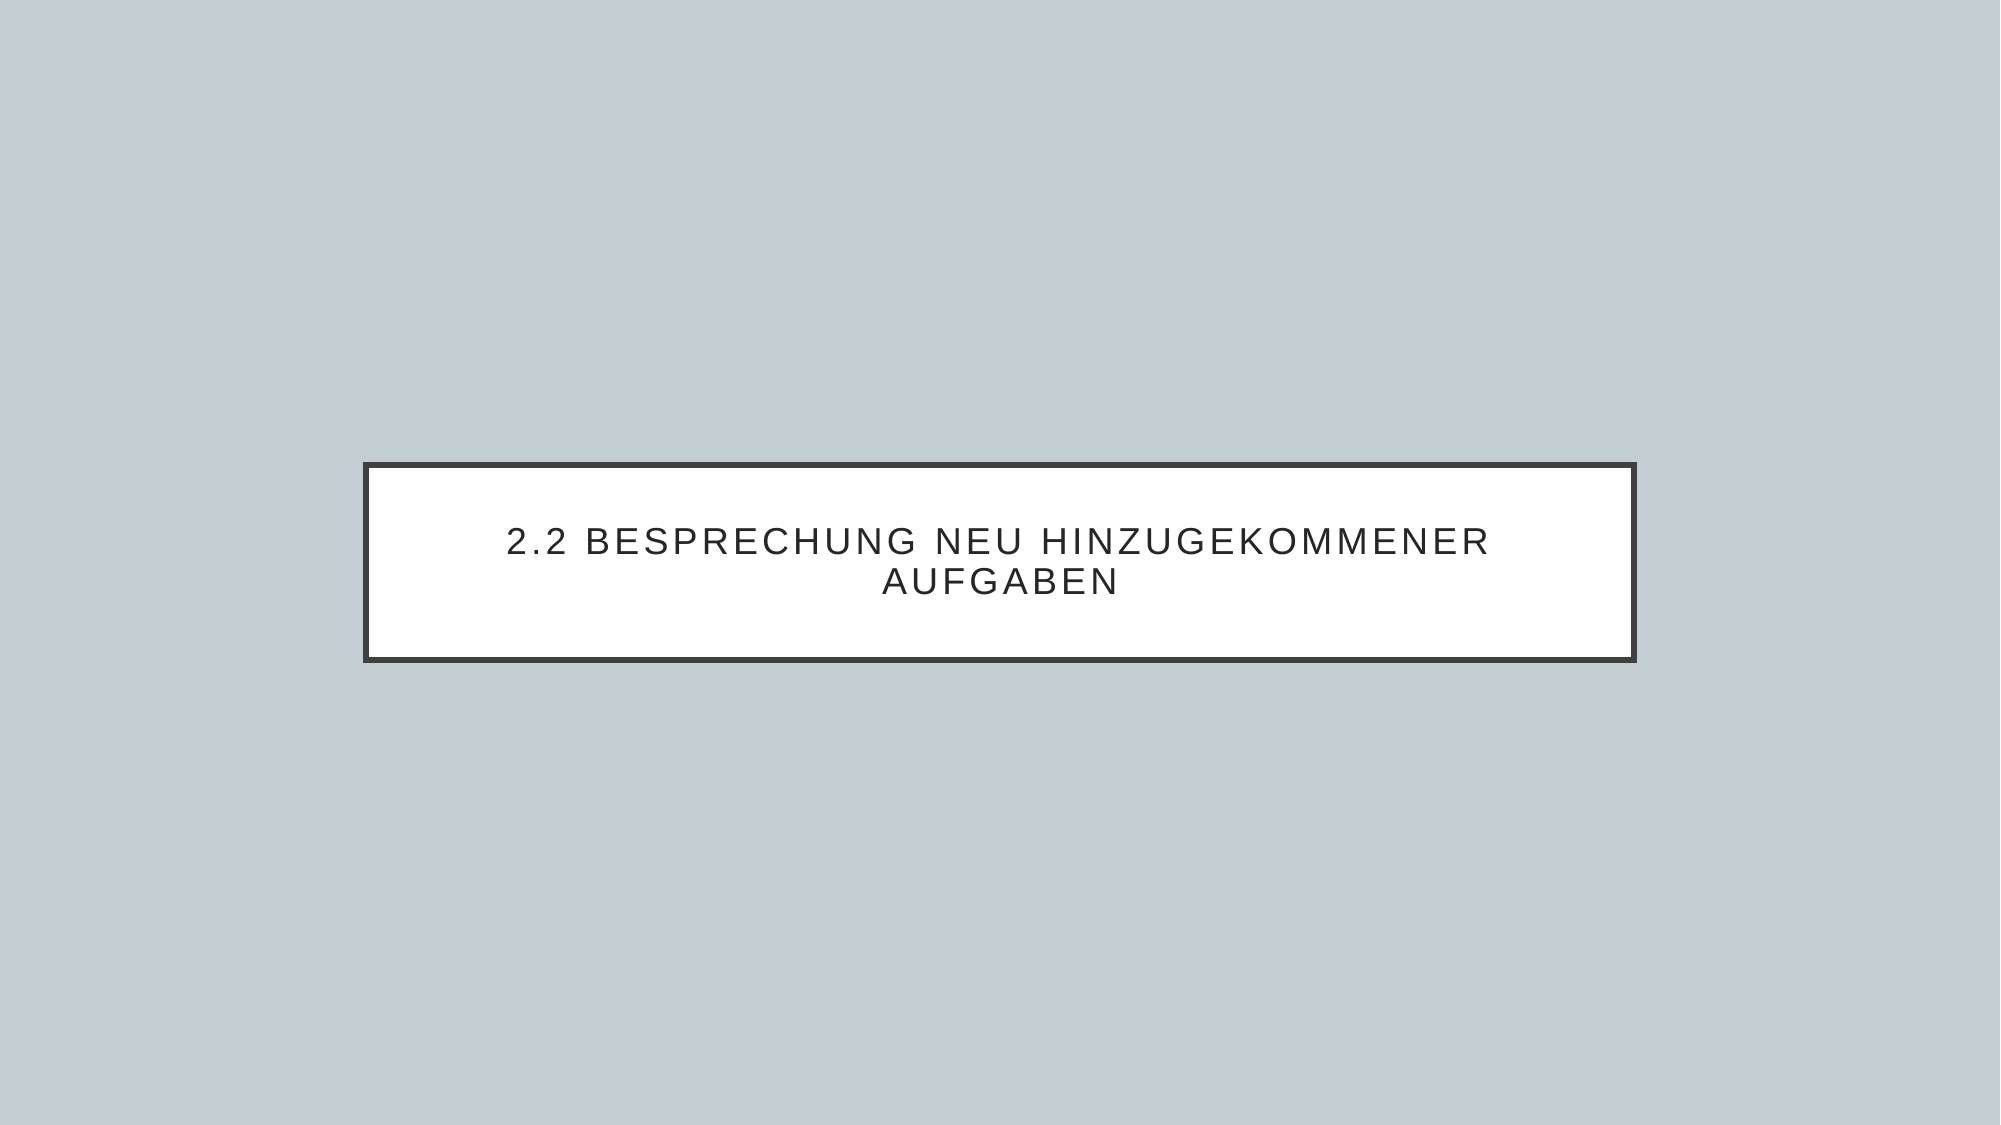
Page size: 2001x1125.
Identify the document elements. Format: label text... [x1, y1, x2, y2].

title 2.2 Besprechung neu hinzugekommener Aufgaben [363, 462, 1637, 663]
